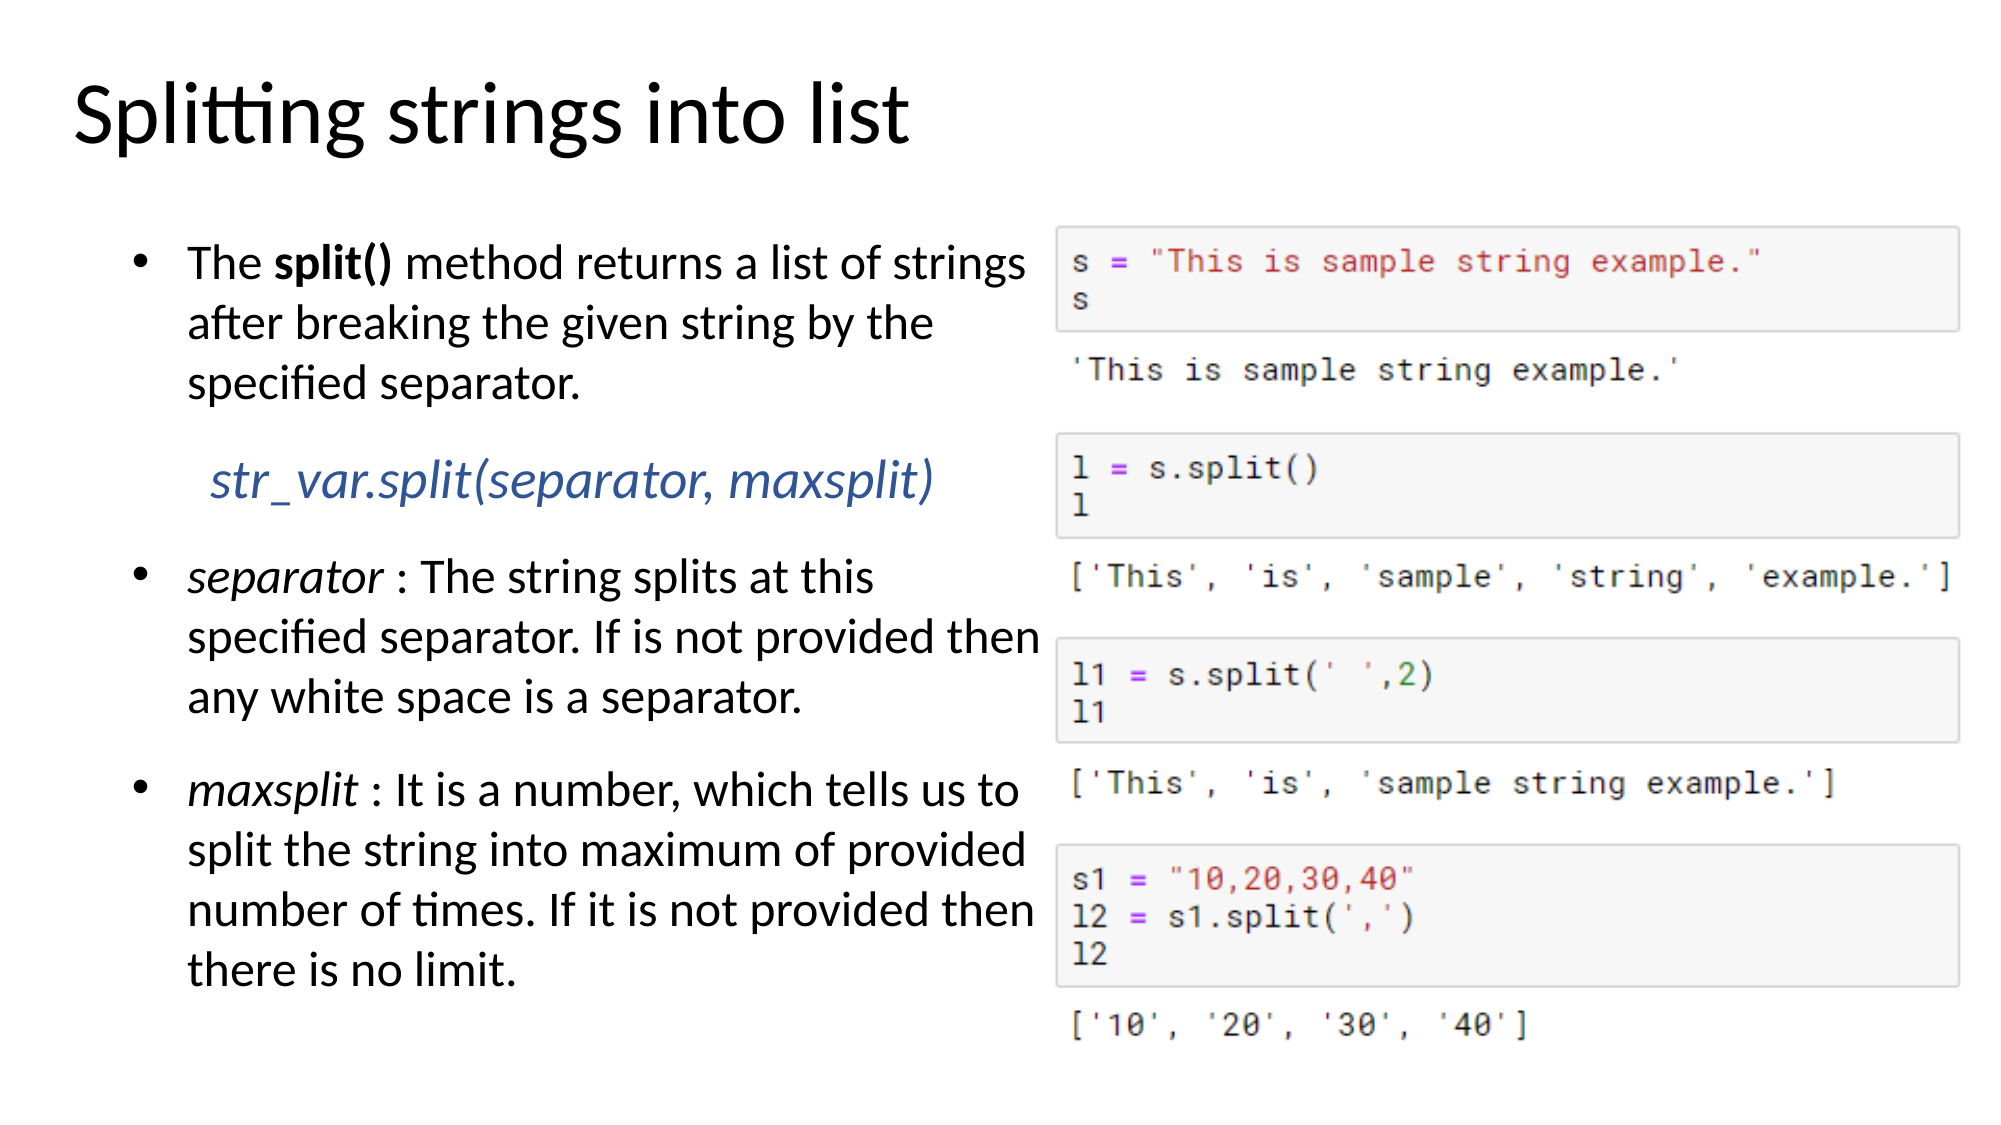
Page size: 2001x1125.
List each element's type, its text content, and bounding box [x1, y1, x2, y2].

text_box The split() method returns a list of strings after breaking the given string by the specified separator. str_var.split(separator, maxsplit) separator : The string splits at this specified separator. If is not provided then any white space is a separator. maxsplit : It is a number, which tells us to split the string into maximum of provided number of times. If it is not provided then there is no limit. [117, 222, 1051, 1004]
picture [1051, 218, 1969, 1055]
text_box Splitting strings into list [58, 47, 1492, 169]
